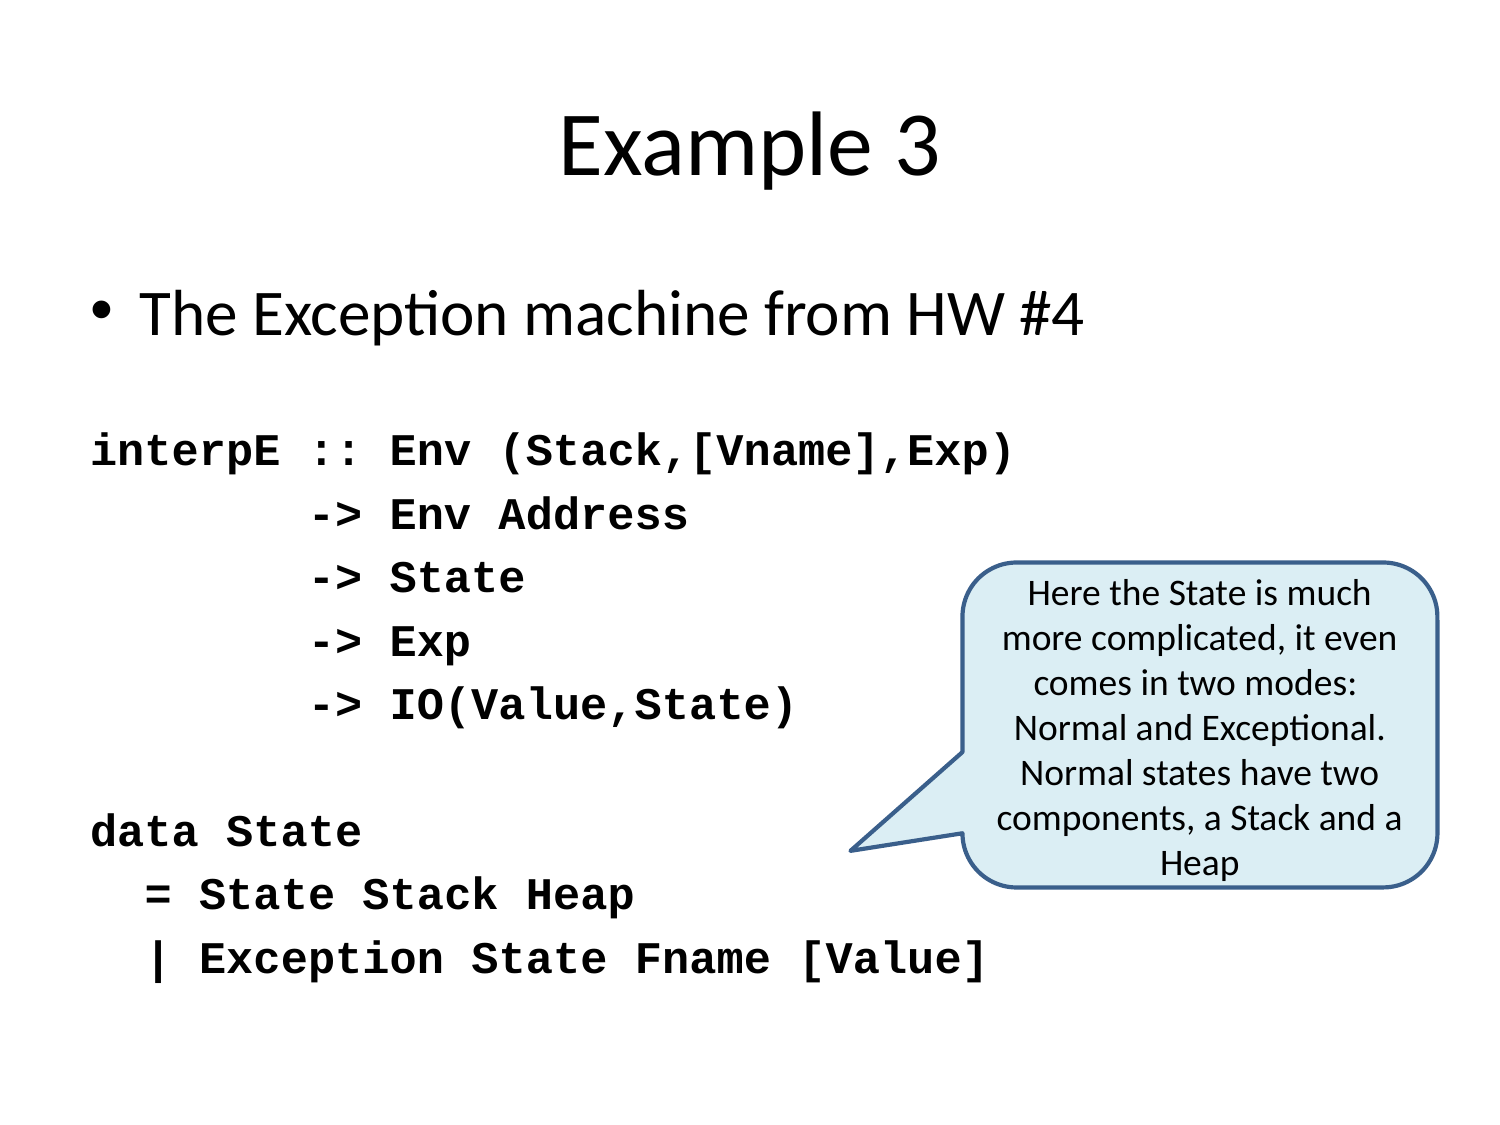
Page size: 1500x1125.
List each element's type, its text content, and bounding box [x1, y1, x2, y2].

title Example 3 [75, 45, 1425, 233]
text_box Here the State is much more complicated, it even comes in two modes: Normal and Exceptional. Normal states have two components, a Stack and a Heap [848, 560, 1440, 890]
list The Exception machine from HW #4 interpE :: Env (Stack,[Vname],Exp) -> Env Address -> State -> Exp -> IO(Value,State) data State = State Stack Heap | Exception State Fname [Value] [75, 262, 1425, 1005]
